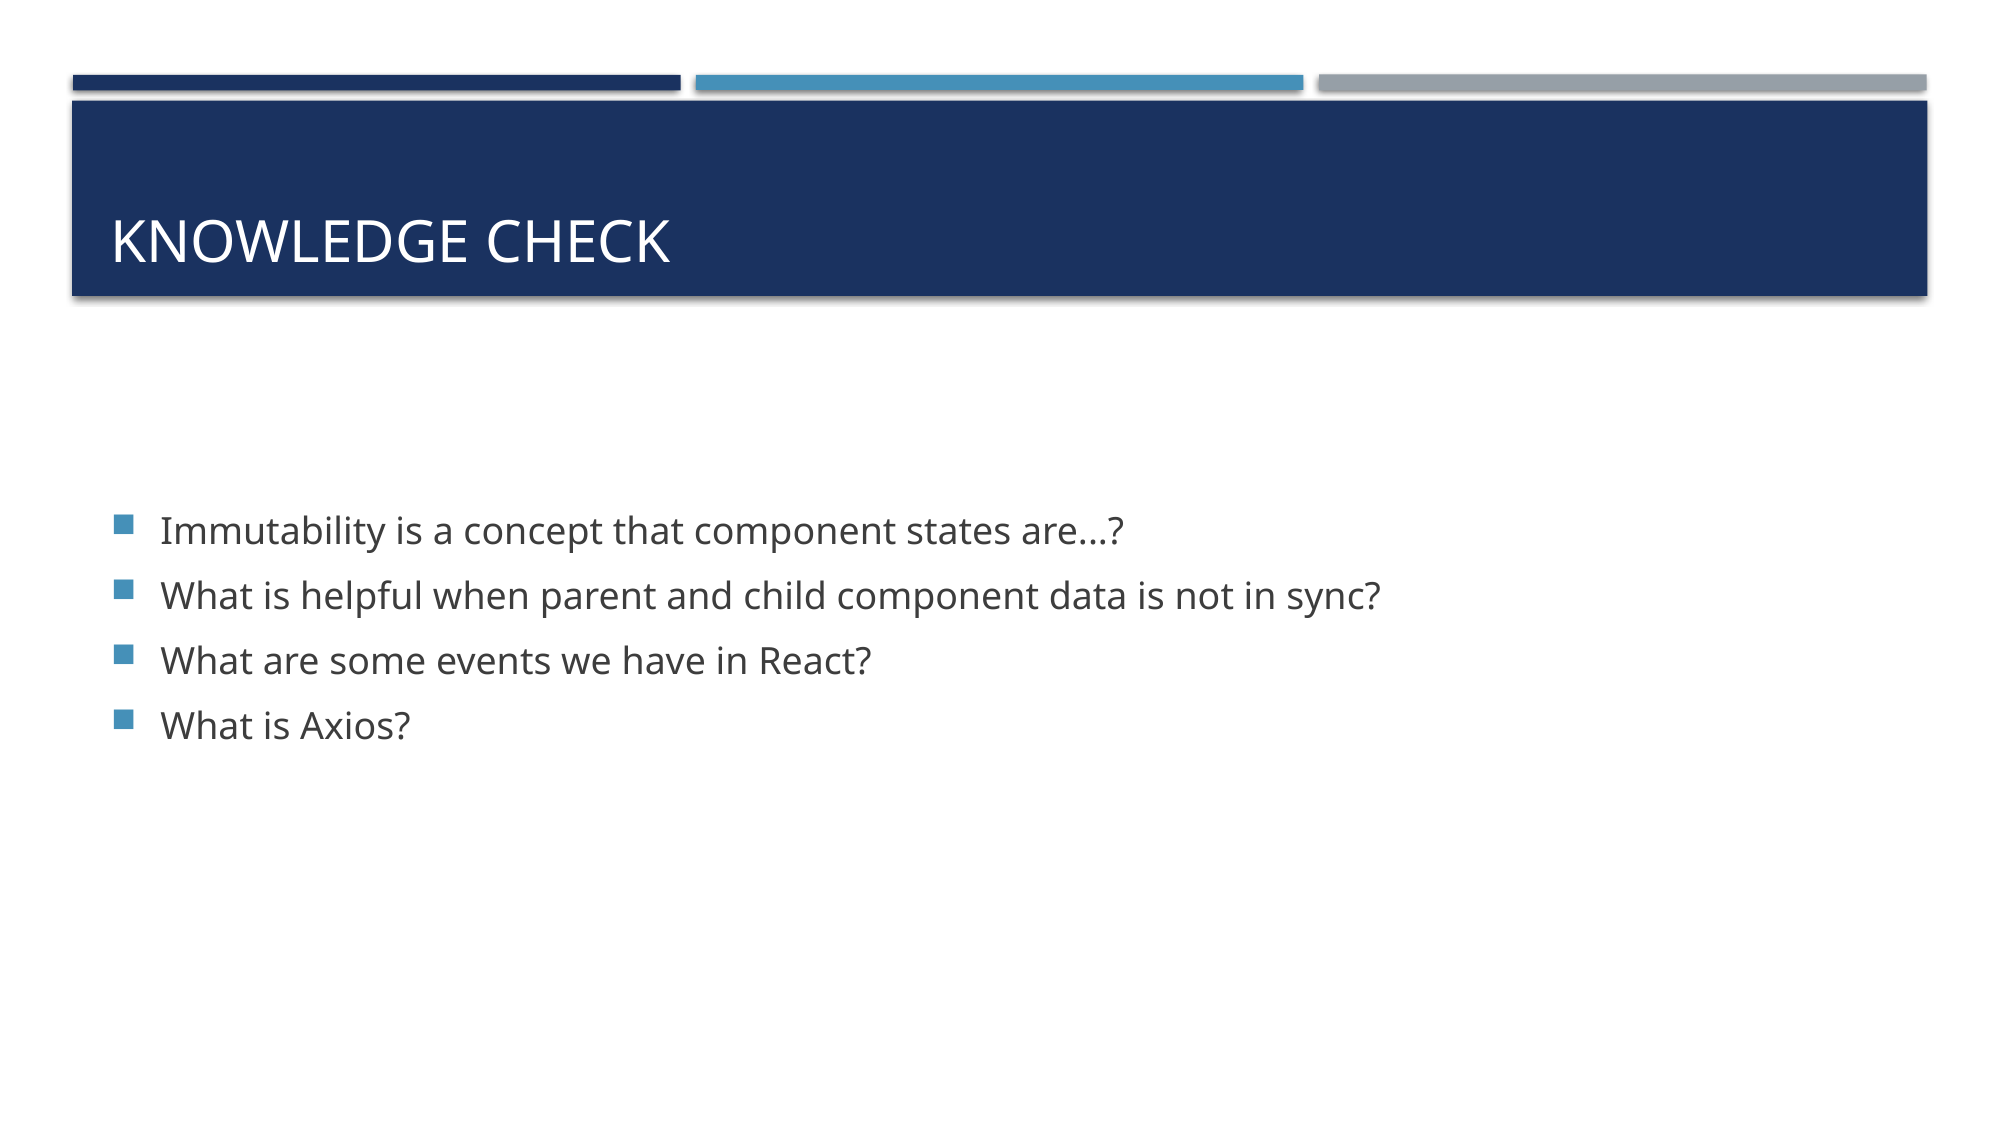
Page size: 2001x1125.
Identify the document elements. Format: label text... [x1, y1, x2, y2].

list Immutability is a concept that component states are...? What is helpful when parent and child component data is not in sync? What are some events we have in React? What is Axios? [95, 357, 1905, 962]
title Knowledge Check [95, 115, 1905, 282]
